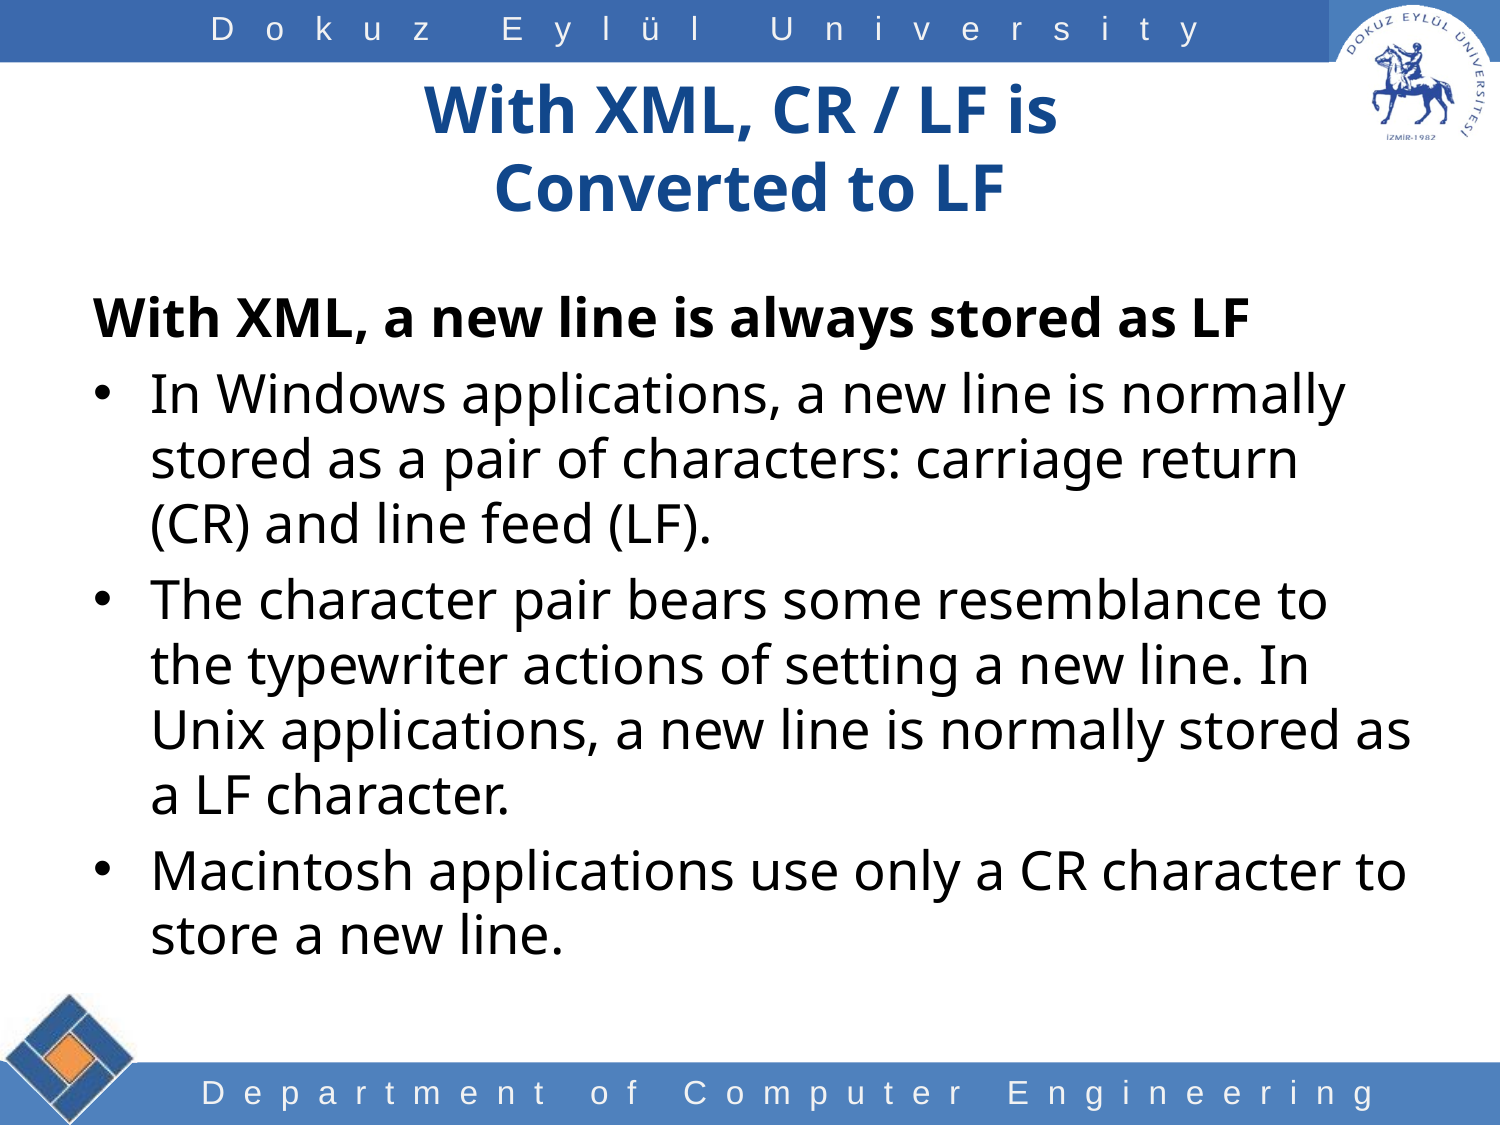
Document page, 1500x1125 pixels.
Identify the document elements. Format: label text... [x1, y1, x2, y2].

picture [1329, 0, 1500, 149]
list With XML, a new line is always stored as LF In Windows applications, a new line is normally stored as a pair of characters: carriage return (CR) and line feed (LF). The character pair bears some resemblance to the typewriter actions of setting a new line. In Unix applications, a new line is normally stored as a LF character. Macintosh applications use only a CR character to store a new line. [78, 276, 1429, 1045]
picture [0, 993, 138, 1124]
title With XML, CR / LF is Converted to LF [75, 60, 1425, 233]
